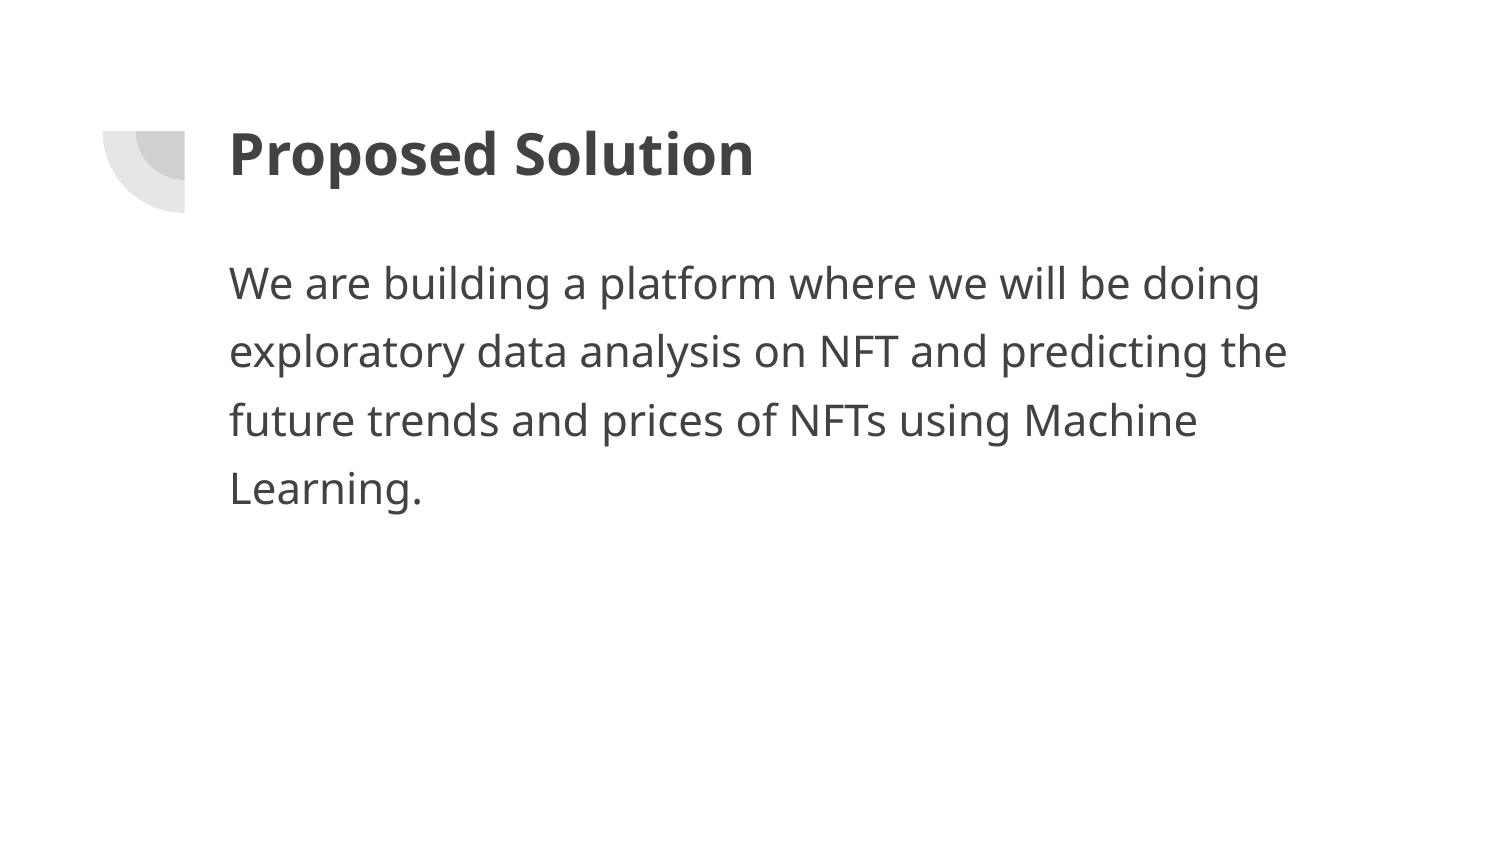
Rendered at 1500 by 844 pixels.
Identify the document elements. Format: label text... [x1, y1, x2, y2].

title Proposed Solution [213, 98, 1368, 263]
list We are building a platform where we will be doing exploratory data analysis on NFT and predicting the future trends and prices of NFTs using Machine Learning. [213, 228, 1307, 795]
